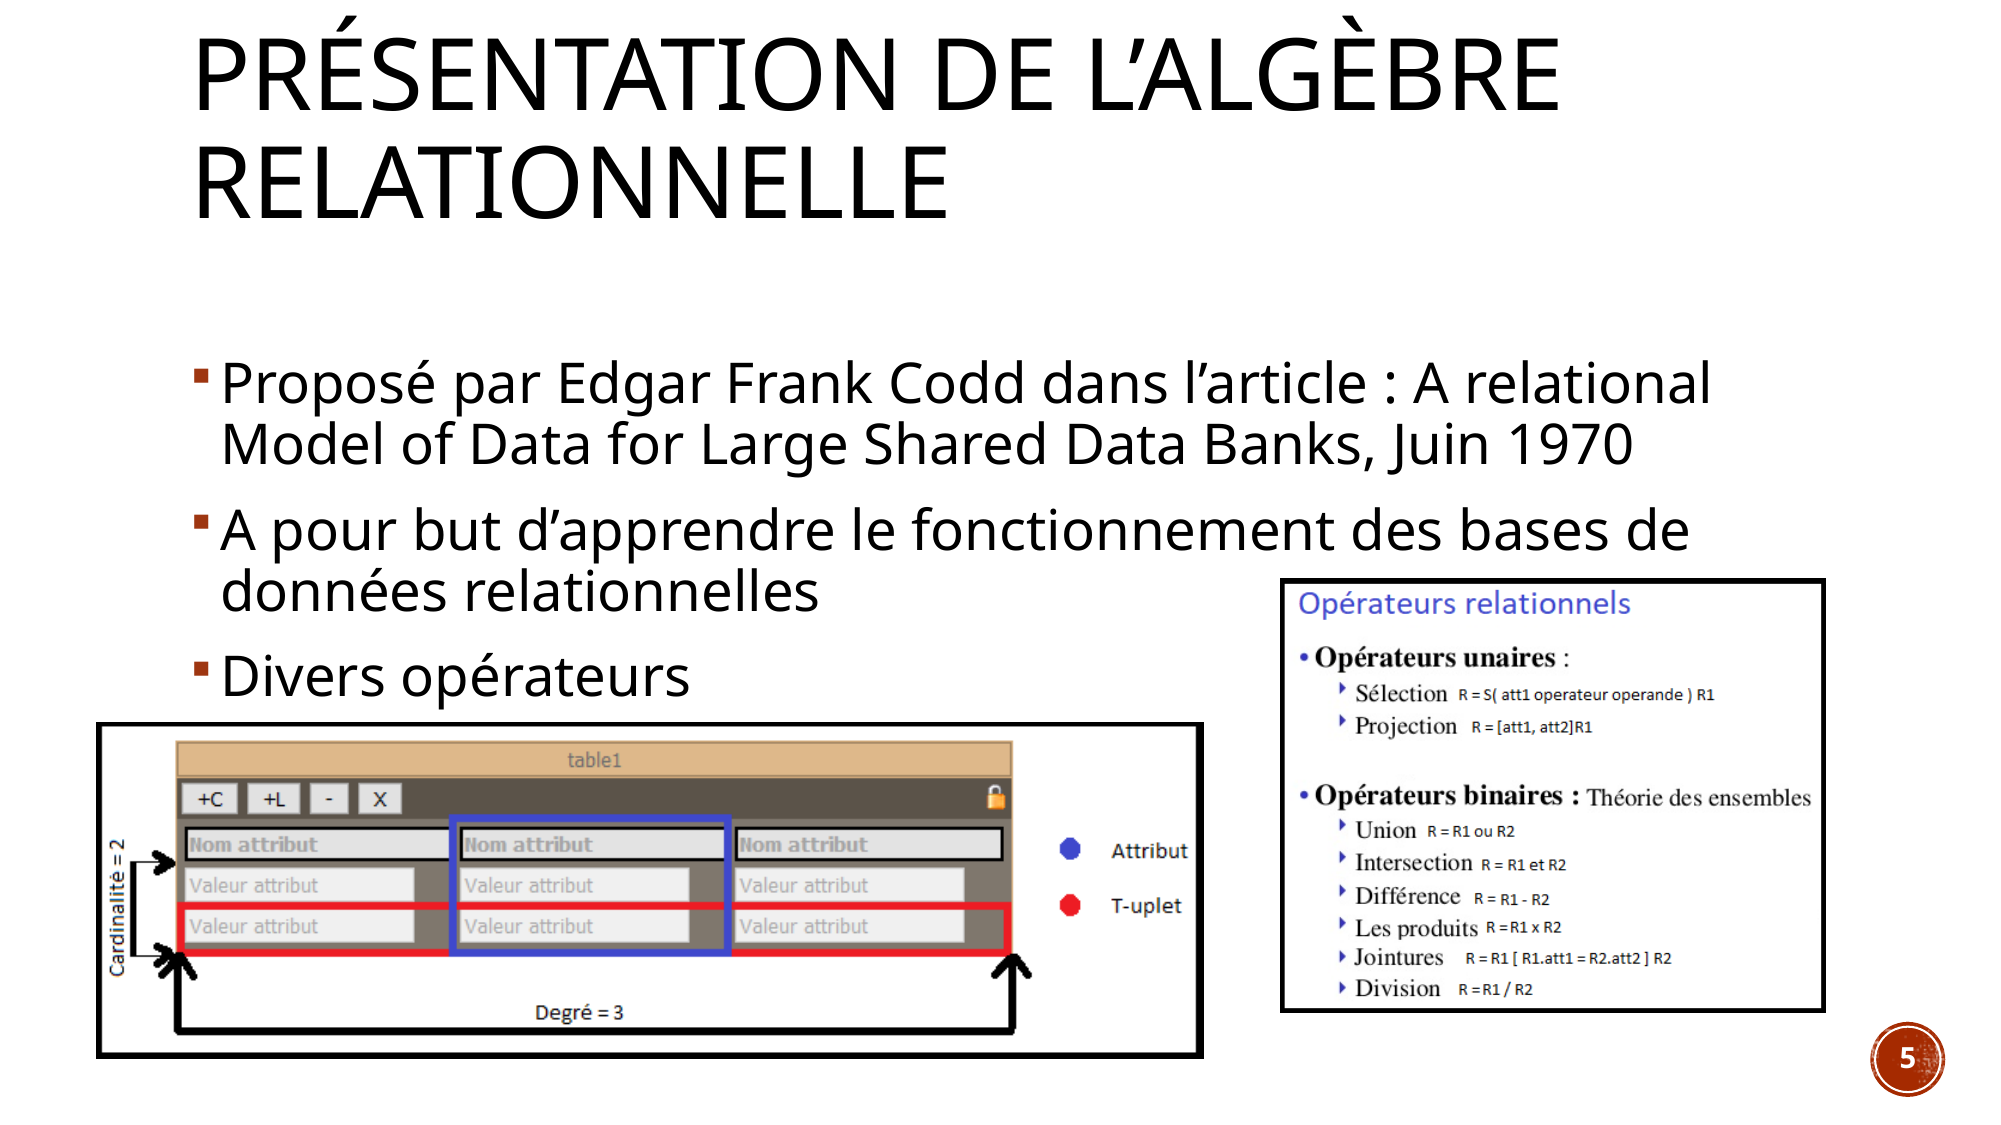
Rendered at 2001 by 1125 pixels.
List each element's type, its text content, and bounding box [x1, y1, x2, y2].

picture [96, 722, 1204, 1059]
picture [1280, 578, 1826, 1013]
slide_number 5 [1855, 1028, 1961, 1089]
list Proposé par Edgar Frank Codd dans l’article : A relational Model of Data for Large Shared Data Banks, Juin 1970 A pour but d’apprendre le fonctionnement des bases de données relationnelles Divers opérateurs [175, 348, 1826, 1013]
title Présentation de l’algèbre relationnelle [175, 0, 1826, 264]
